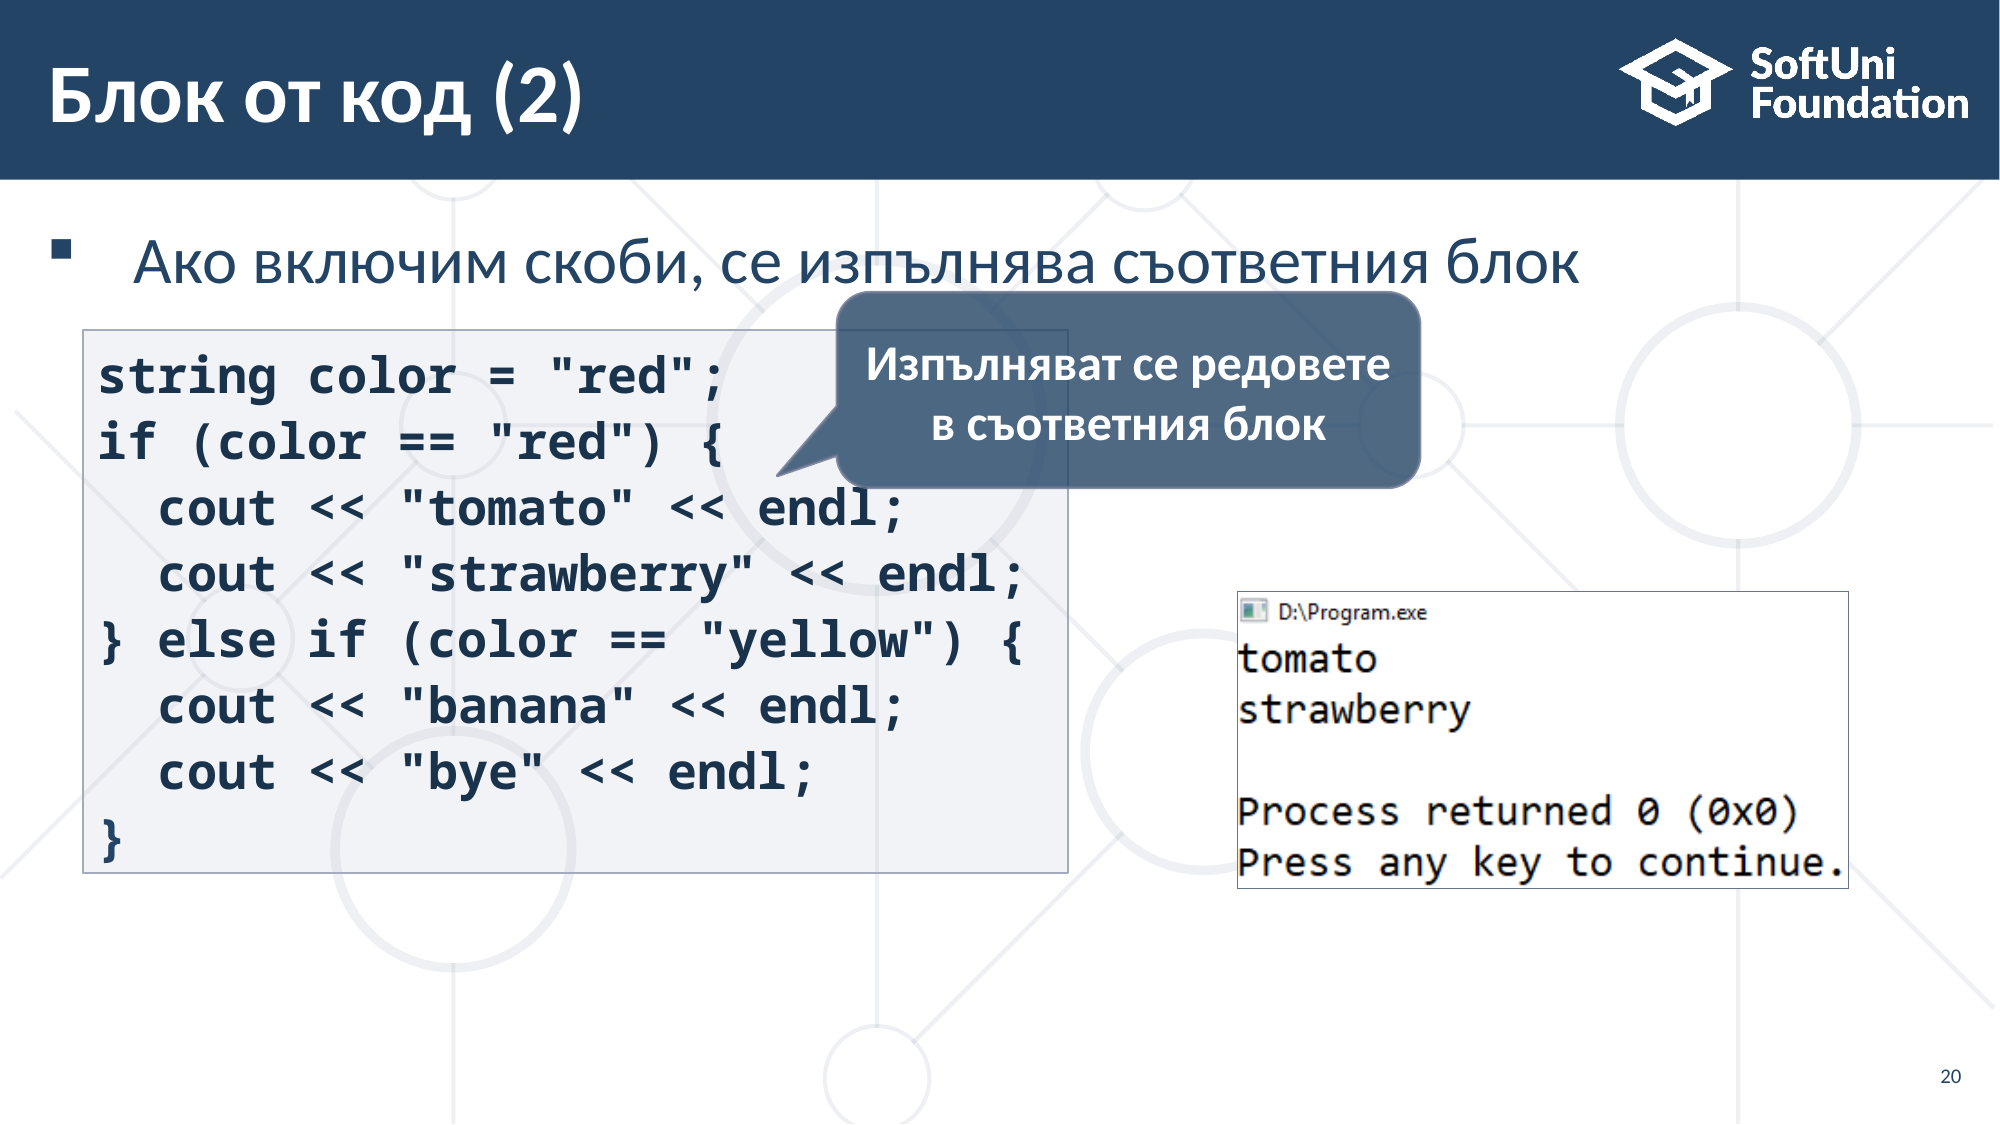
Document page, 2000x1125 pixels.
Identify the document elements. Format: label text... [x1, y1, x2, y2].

picture [1236, 591, 1849, 889]
slide_number 20 [1896, 1049, 1968, 1101]
text_box Ако включим скоби, се изпълнява съответния блок [31, 209, 1937, 395]
picture [1618, 38, 1968, 126]
text_box Изпълняват се редовете в съответния блок [775, 290, 1423, 490]
text_box string color = "red"; if (color == "red") { cout << "tomato" << endl; cout << "strawberry" << endl; } else if (color == "yellow") { cout << "banana" << endl; cout << "bye" << endl; } [83, 395, 1069, 873]
title Блок от код (2) [31, 16, 1591, 162]
